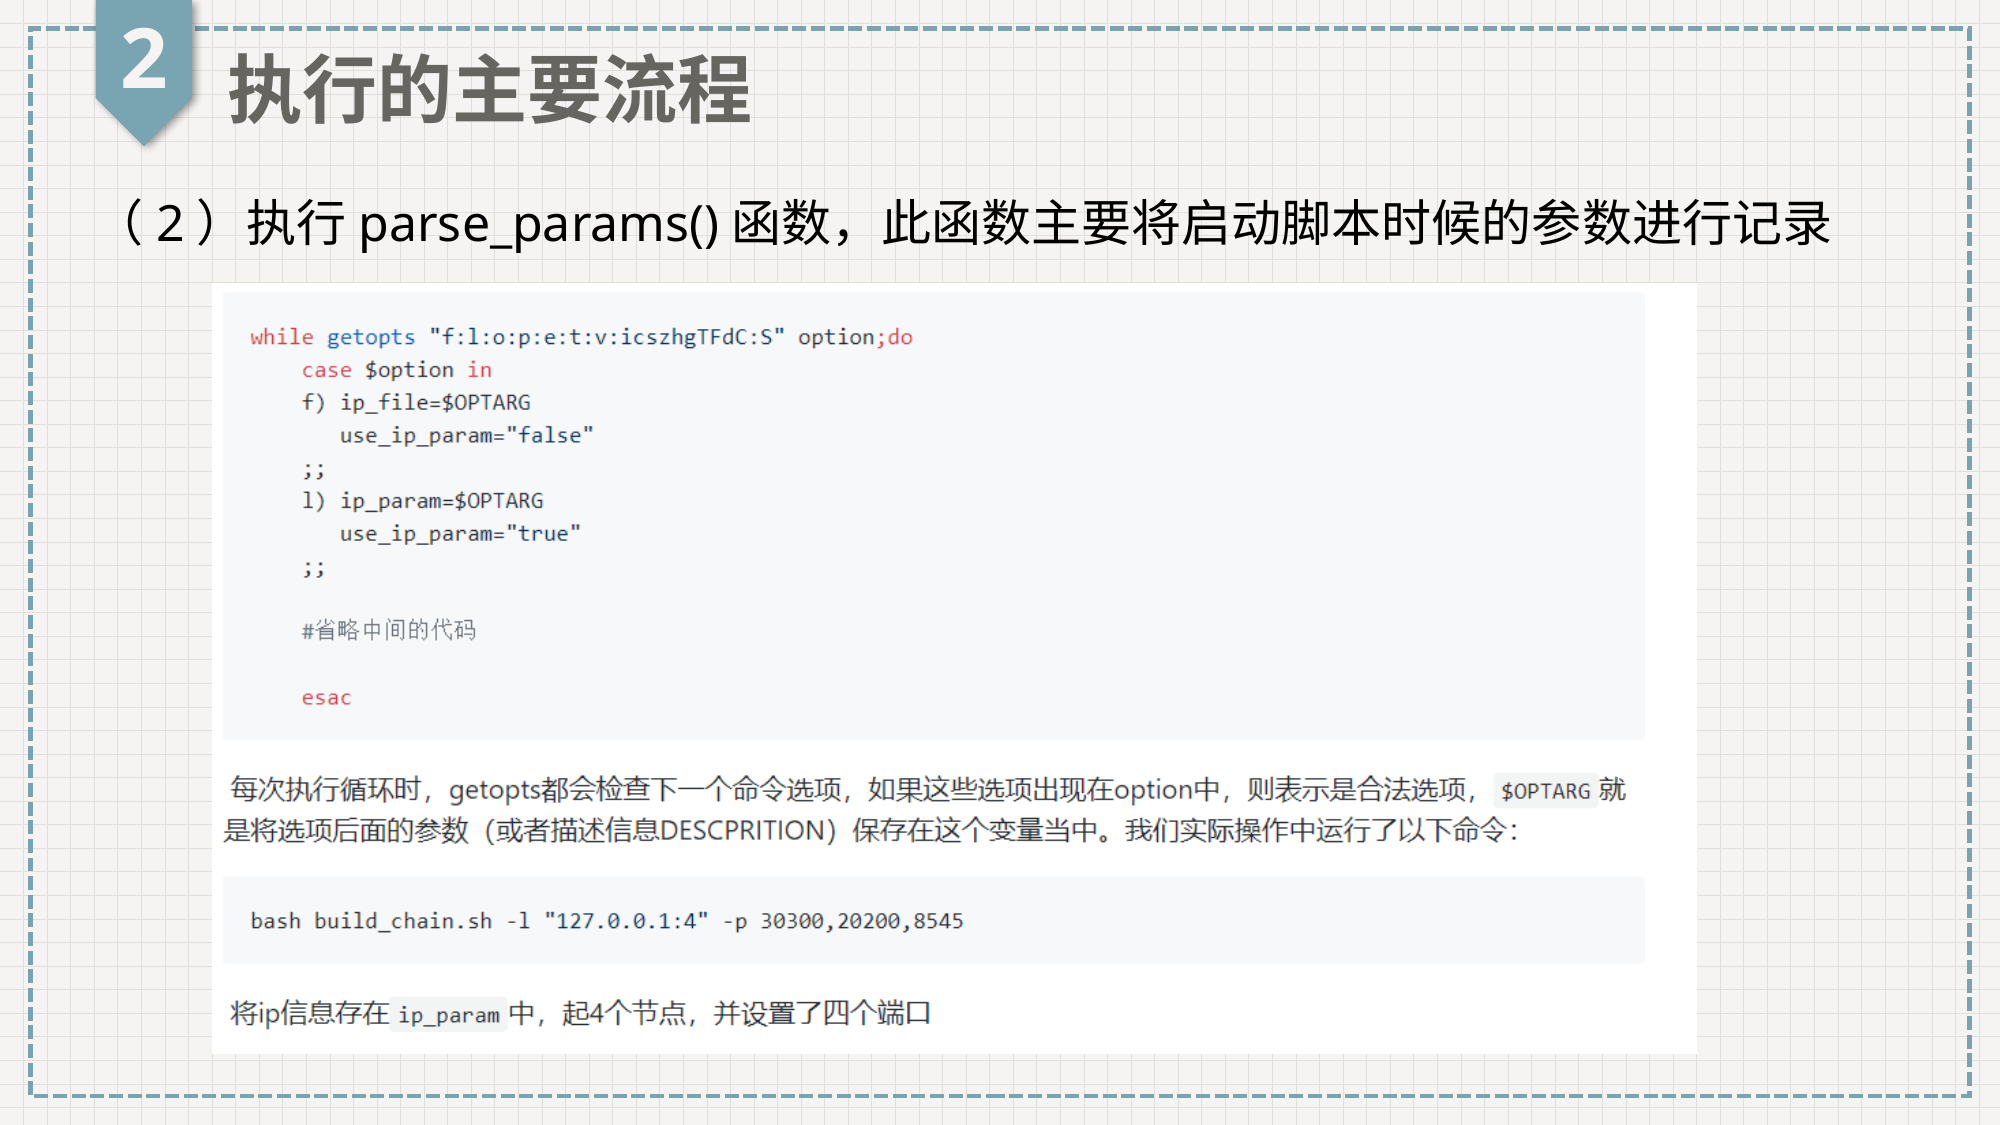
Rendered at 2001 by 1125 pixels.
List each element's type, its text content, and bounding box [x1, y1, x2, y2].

list 2 [95, 0, 193, 123]
text_box 执行的主要流程 [212, 55, 903, 132]
text_box （2）执行parse_params()函数，此函数主要将启动脚本时候的参数进行记录 [79, 165, 1863, 259]
picture [212, 283, 1697, 1054]
